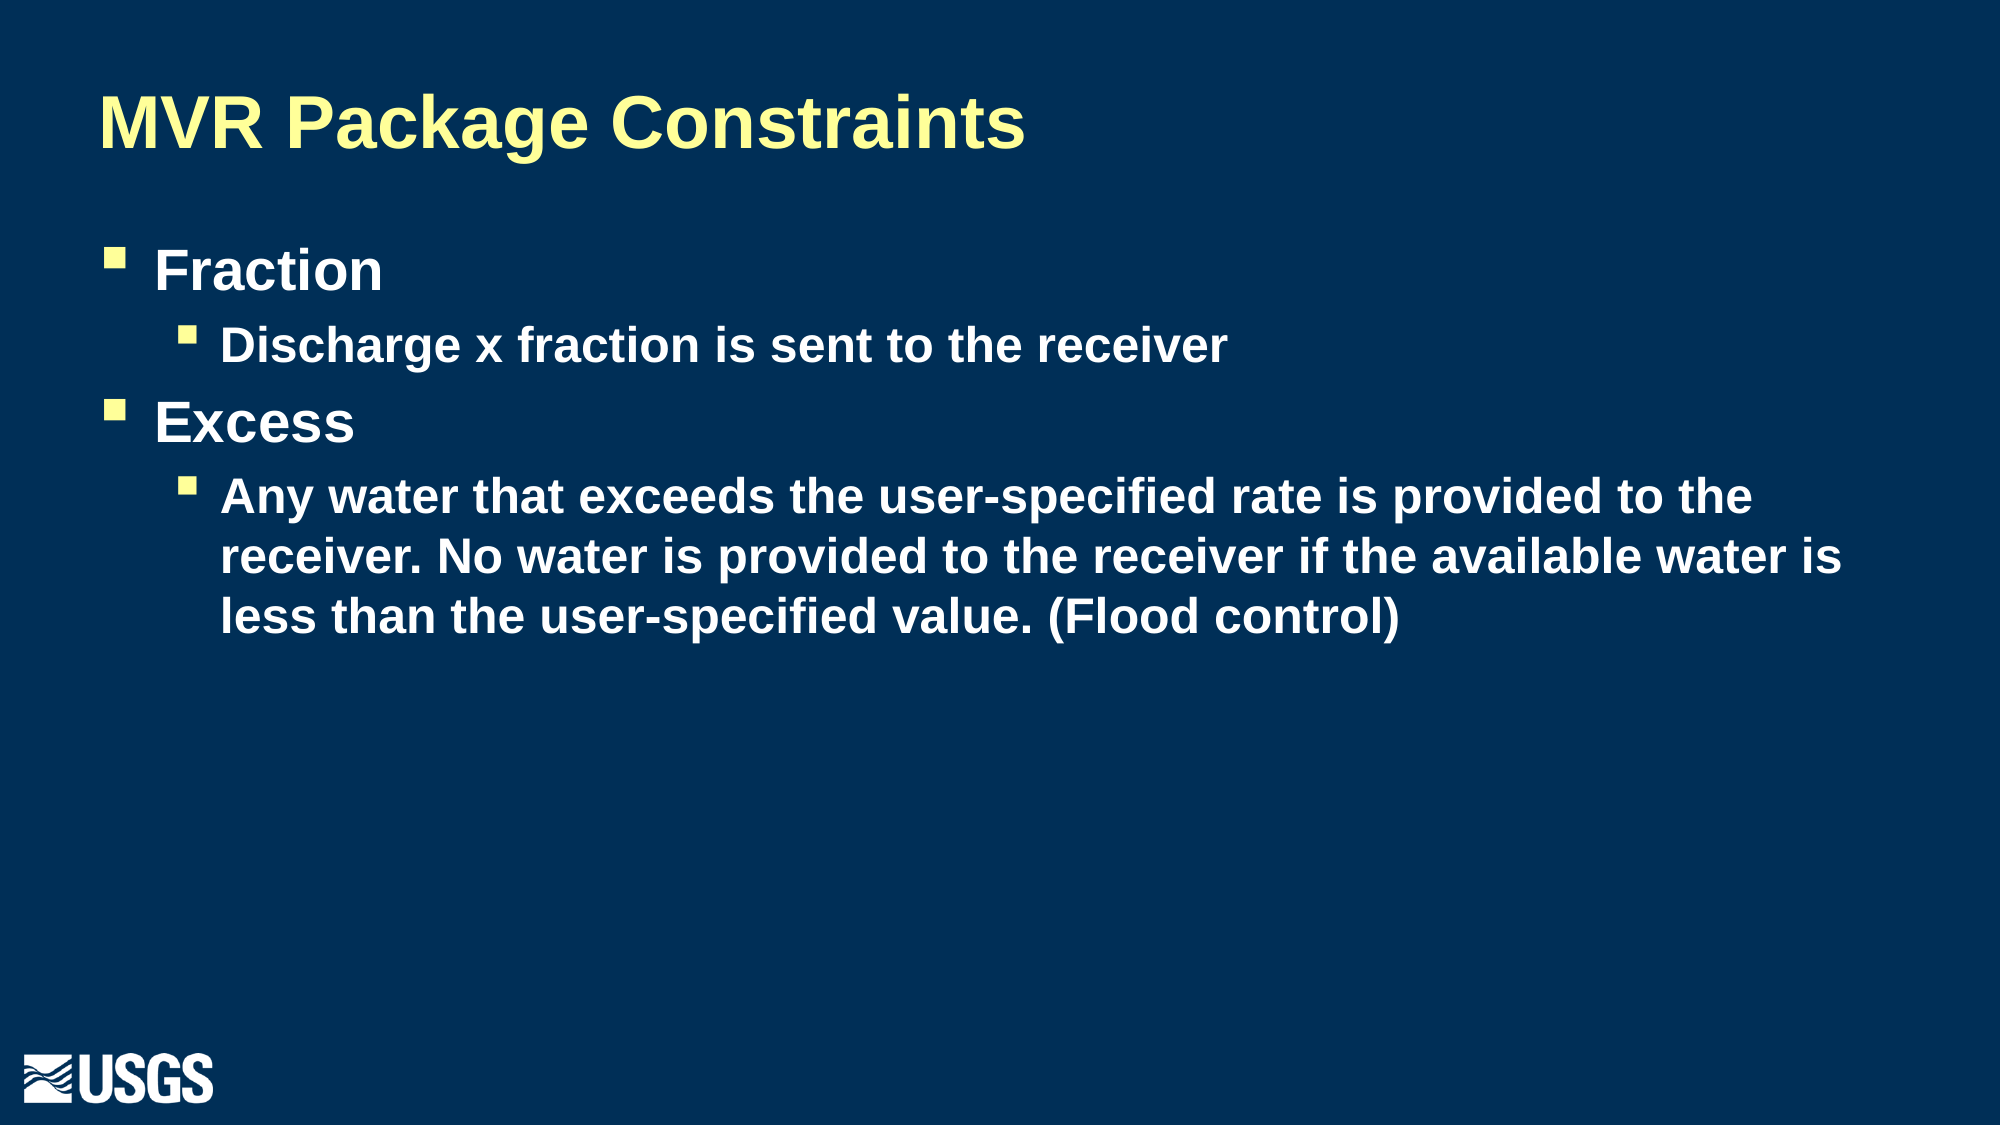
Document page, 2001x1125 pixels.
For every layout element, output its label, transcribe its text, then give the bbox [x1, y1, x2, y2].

title MVR Package Constraints [83, 24, 1900, 213]
list Fraction Discharge x fraction is sent to the receiver Excess Any water that exceeds the user-specified rate is provided to the receiver. No water is provided to the receiver if the available water is less than the user-specified value. (Flood control) [83, 224, 1900, 963]
